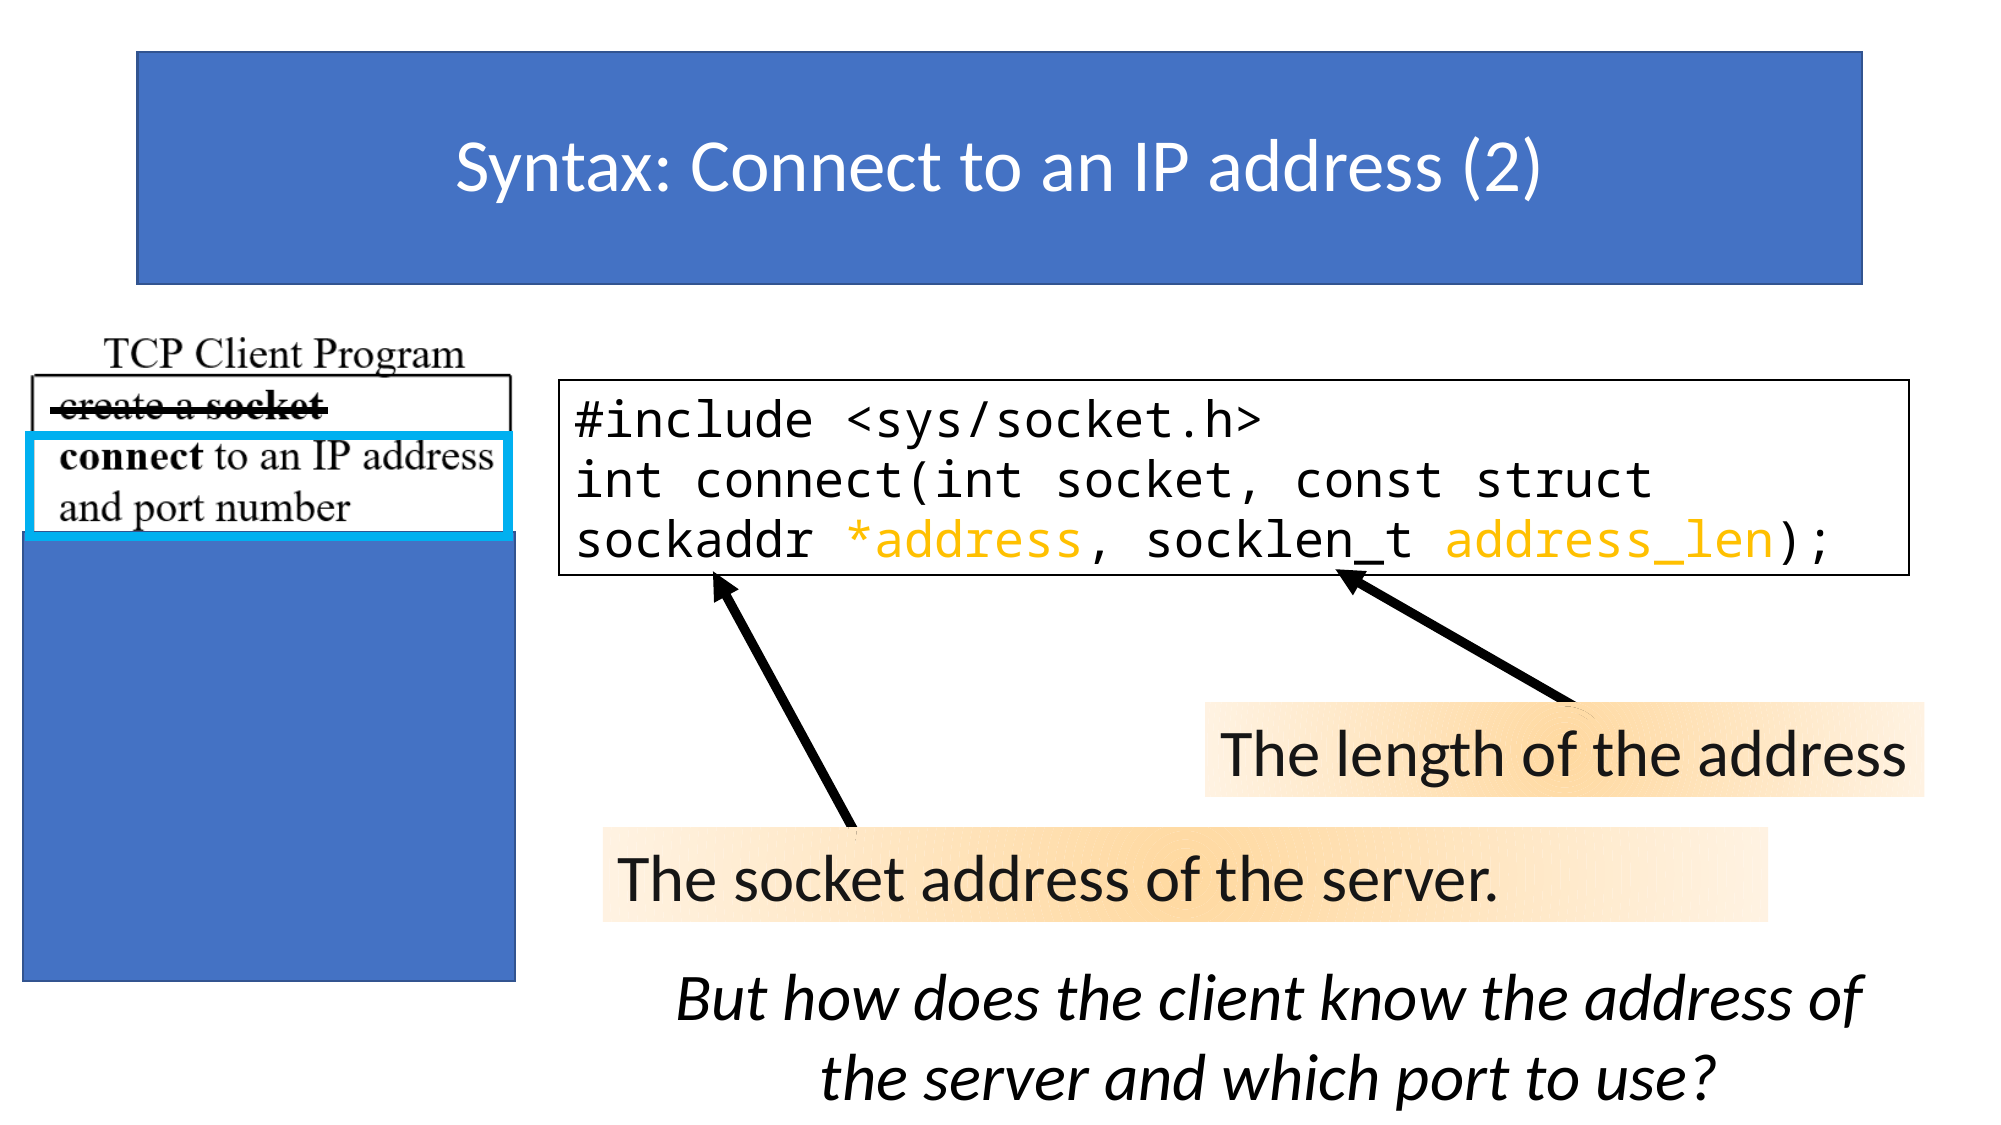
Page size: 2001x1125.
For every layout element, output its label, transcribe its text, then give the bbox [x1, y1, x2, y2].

title Syntax: Connect to an IP address (2) [136, 51, 1863, 285]
picture [5, 298, 514, 1008]
text_box The socket address of the server. [602, 827, 1769, 922]
text_box But how does the client know the address of the server and which port to use? [615, 946, 1925, 1122]
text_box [1335, 569, 1596, 719]
text_box The length of the address [1205, 702, 1925, 797]
text_box #include <sys/socket.h> int connect(int socket, const struct sockaddr *address, socklen_t address_len); [558, 379, 1910, 576]
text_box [712, 571, 859, 839]
picture [35, 441, 502, 531]
